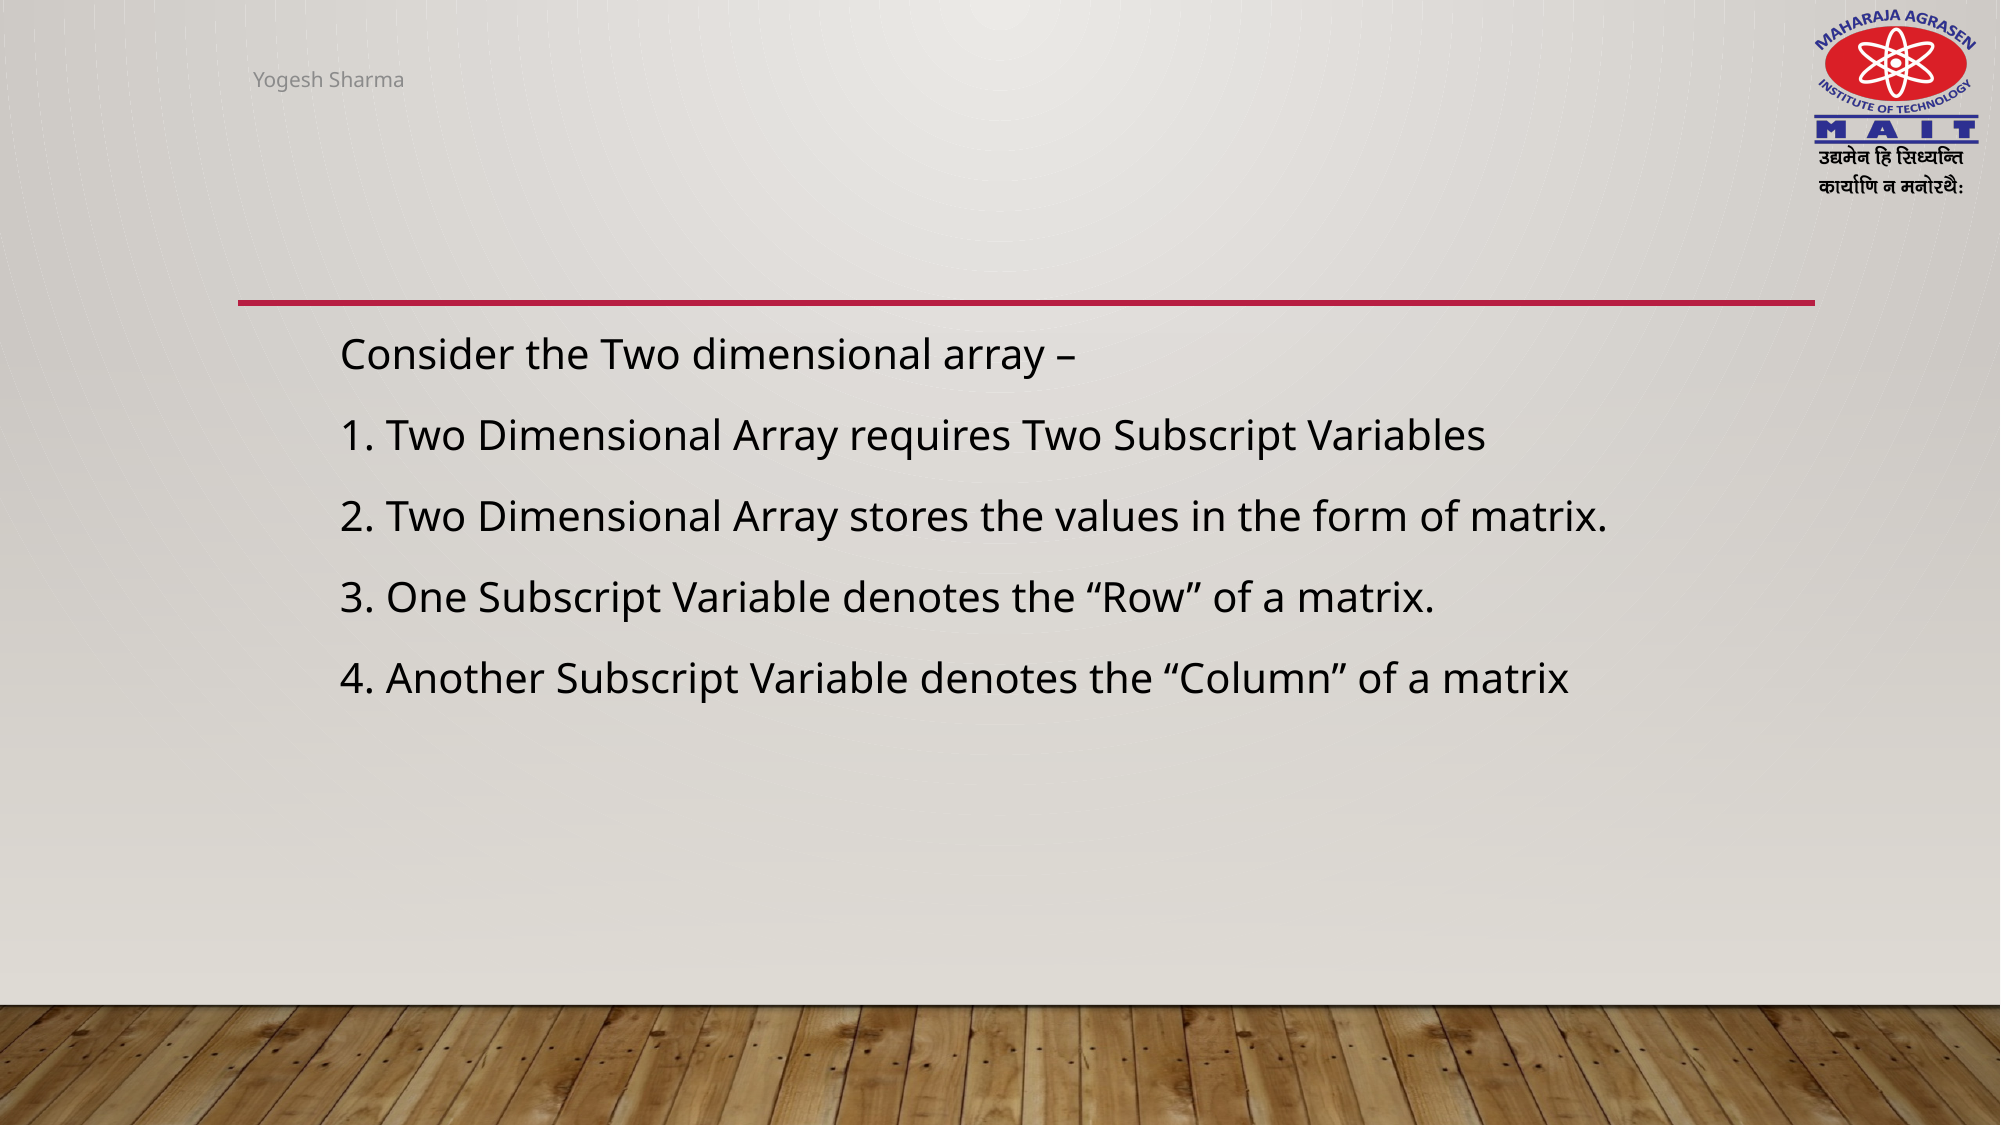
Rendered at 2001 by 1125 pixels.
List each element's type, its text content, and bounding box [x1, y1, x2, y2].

footer Yogesh Sharma [238, 54, 1213, 105]
picture [0, 1005, 2000, 1125]
list Consider the Two dimensional array – 1. Two Dimensional Array requires Two Subscript Variables 2. Two Dimensional Array stores the values in the form of matrix. 3. One Subscript Variable denotes the “Row” of a matrix. 4. Another Subscript Variable denotes the “Column” of a matrix [324, 310, 1675, 1038]
picture [1814, 9, 1979, 201]
